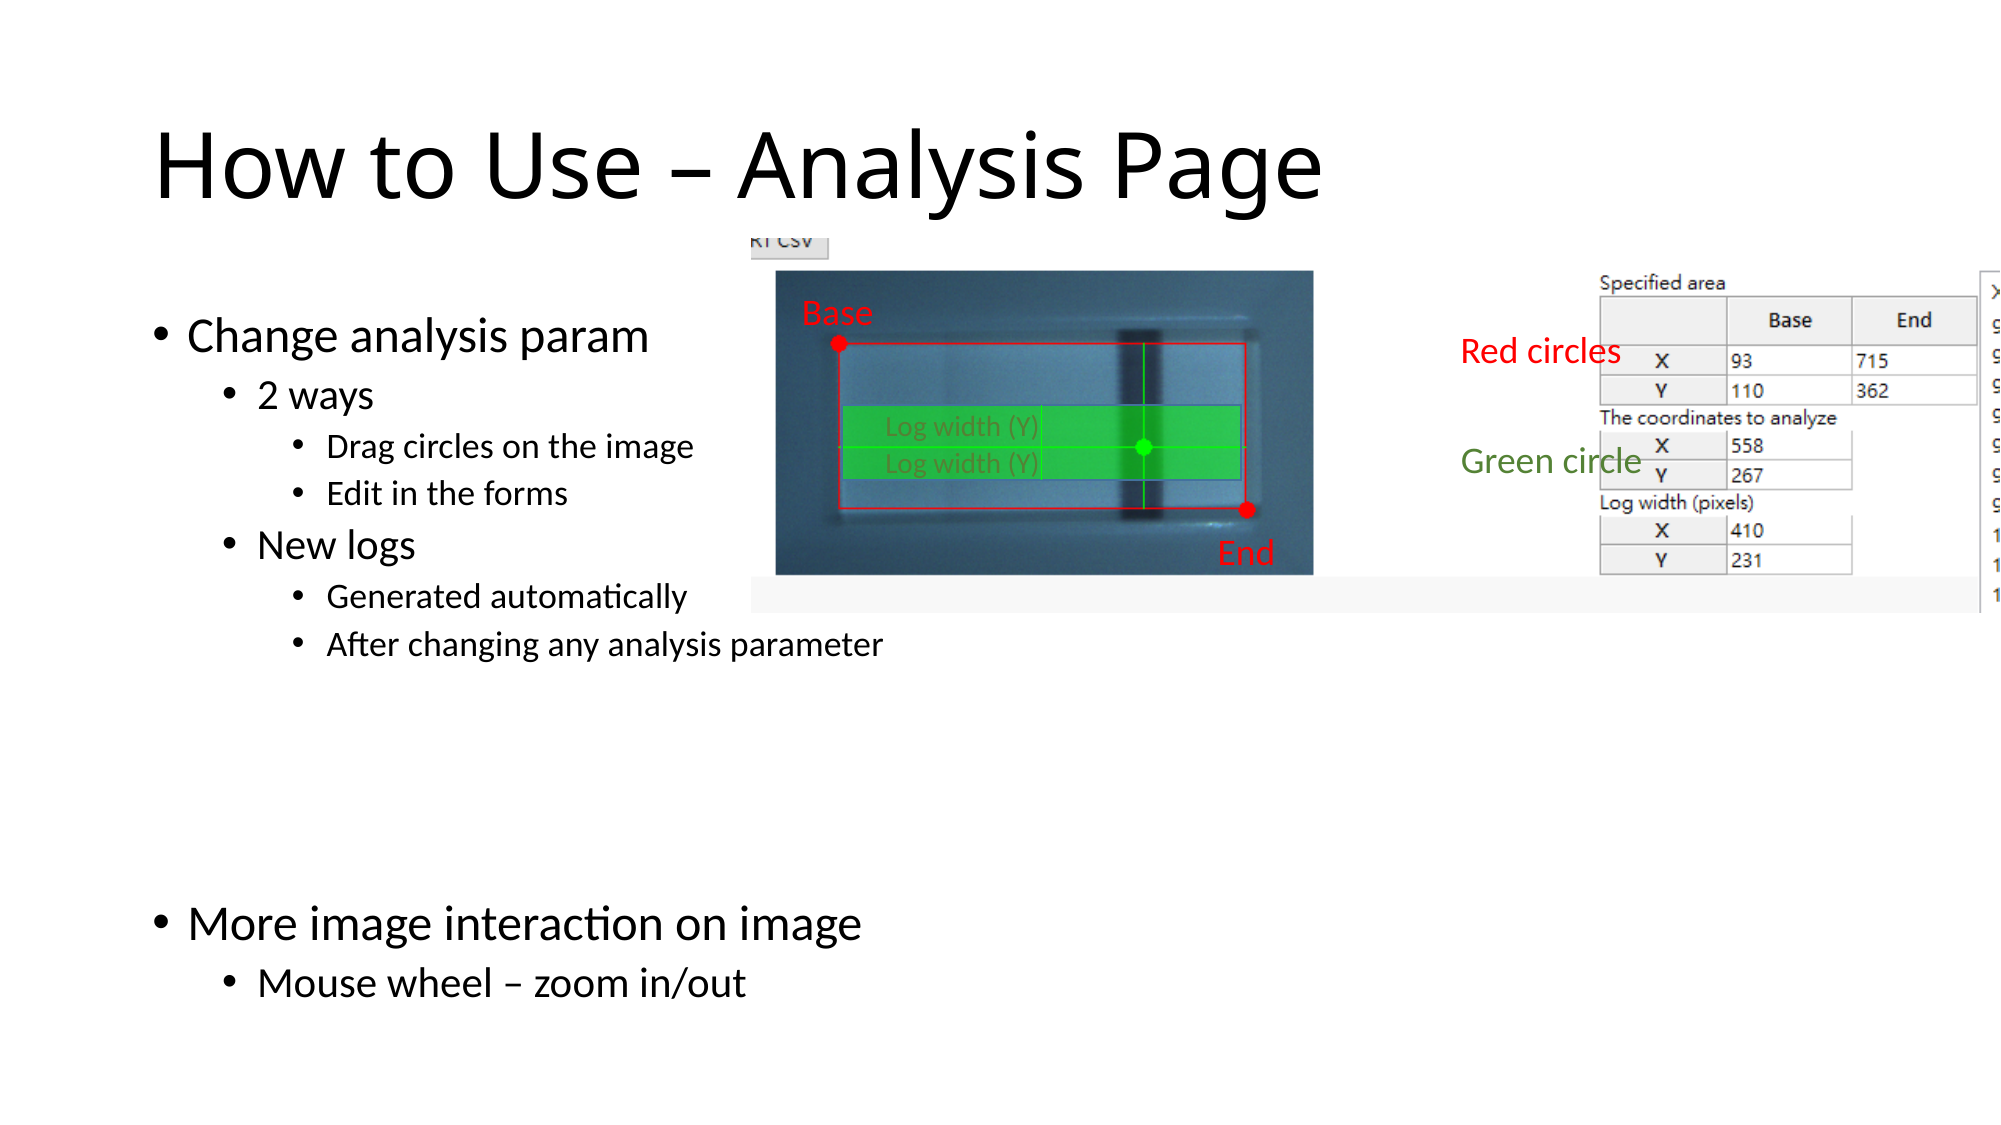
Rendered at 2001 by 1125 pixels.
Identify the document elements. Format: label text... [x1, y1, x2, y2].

list Change analysis param 2 ways Drag circles on the image Edit in the forms New logs Generated automatically After changing any analysis parameter More image interaction on image Mouse wheel – zoom in/out [137, 301, 1863, 1016]
picture [751, 238, 2000, 613]
title How to Use – Analysis Page [137, 59, 1863, 278]
